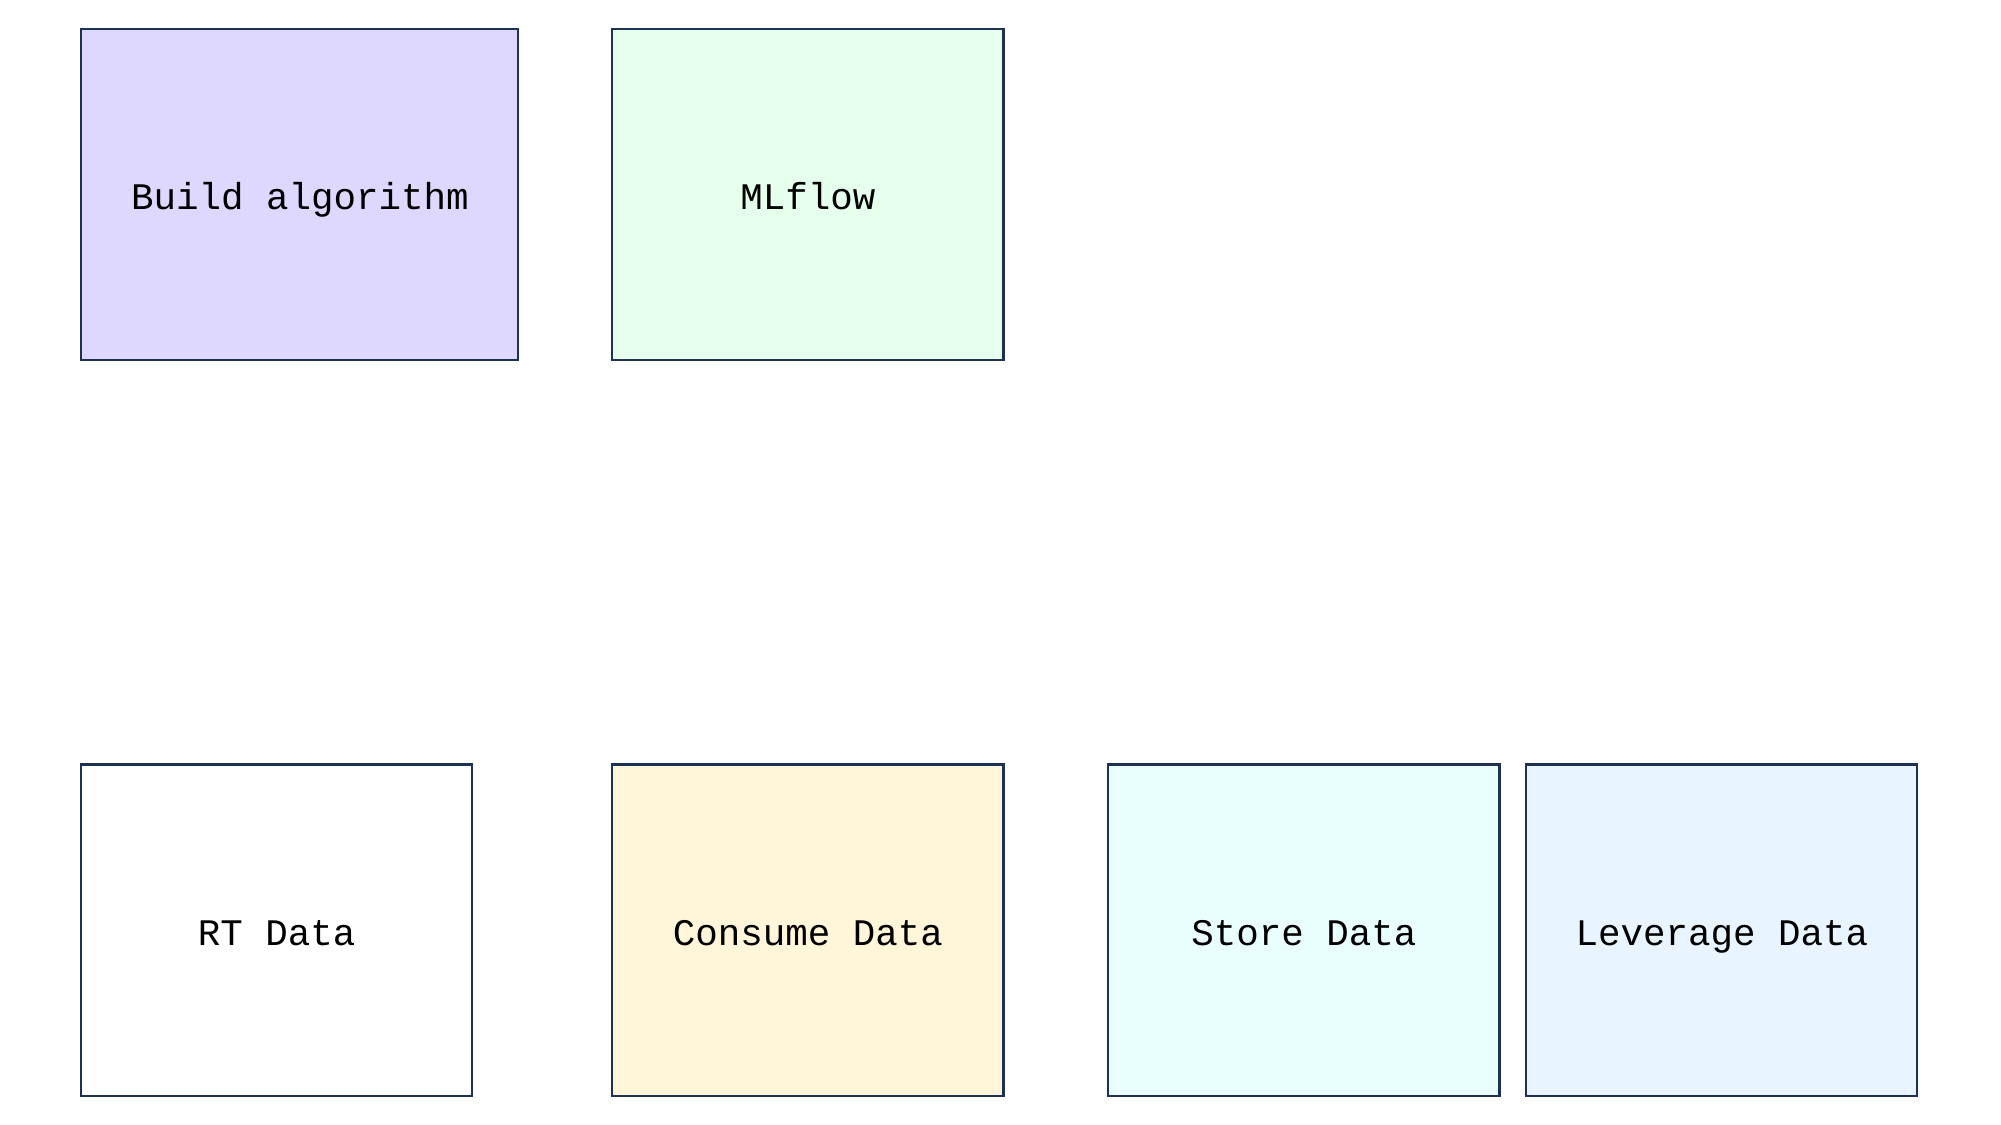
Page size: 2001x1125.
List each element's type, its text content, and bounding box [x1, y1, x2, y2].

text_box Leverage Data [1525, 763, 1918, 1097]
text_box RT Data [80, 763, 473, 1097]
text_box MLflow [611, 28, 1005, 361]
text_box Consume Data [611, 763, 1005, 1097]
text_box Store Data [1107, 763, 1501, 1097]
text_box Build algorithm [80, 28, 519, 361]
